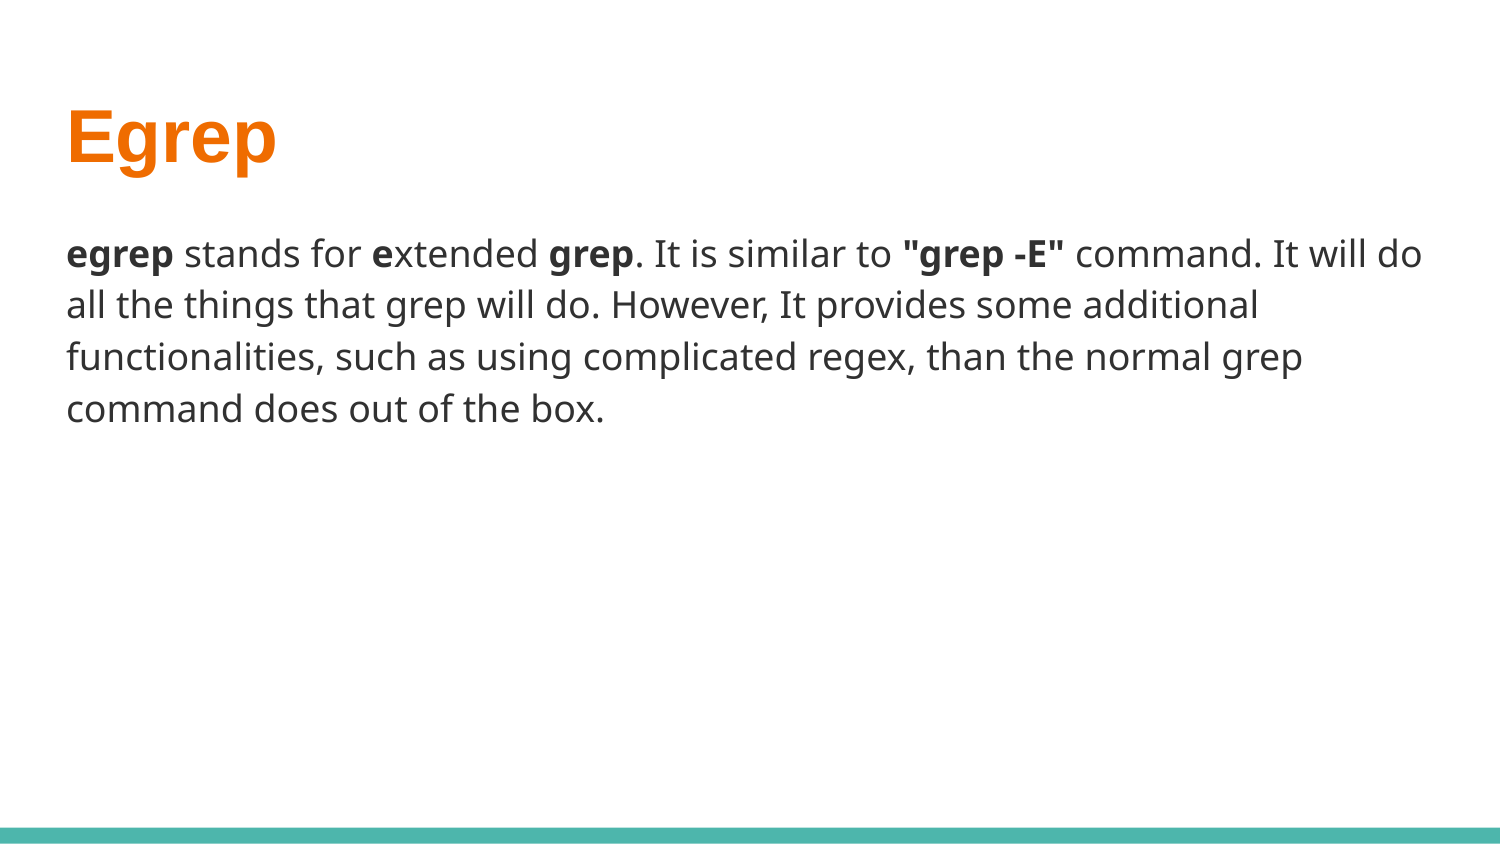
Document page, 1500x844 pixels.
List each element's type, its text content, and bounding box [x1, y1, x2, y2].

title Egrep [51, 72, 1449, 189]
list egrep stands for extended grep. It is similar to "grep -E" command. It will do all the things that grep will do. However, It provides some additional functionalities, such as using complicated regex, than the normal grep command does out of the box. [51, 207, 1449, 750]
